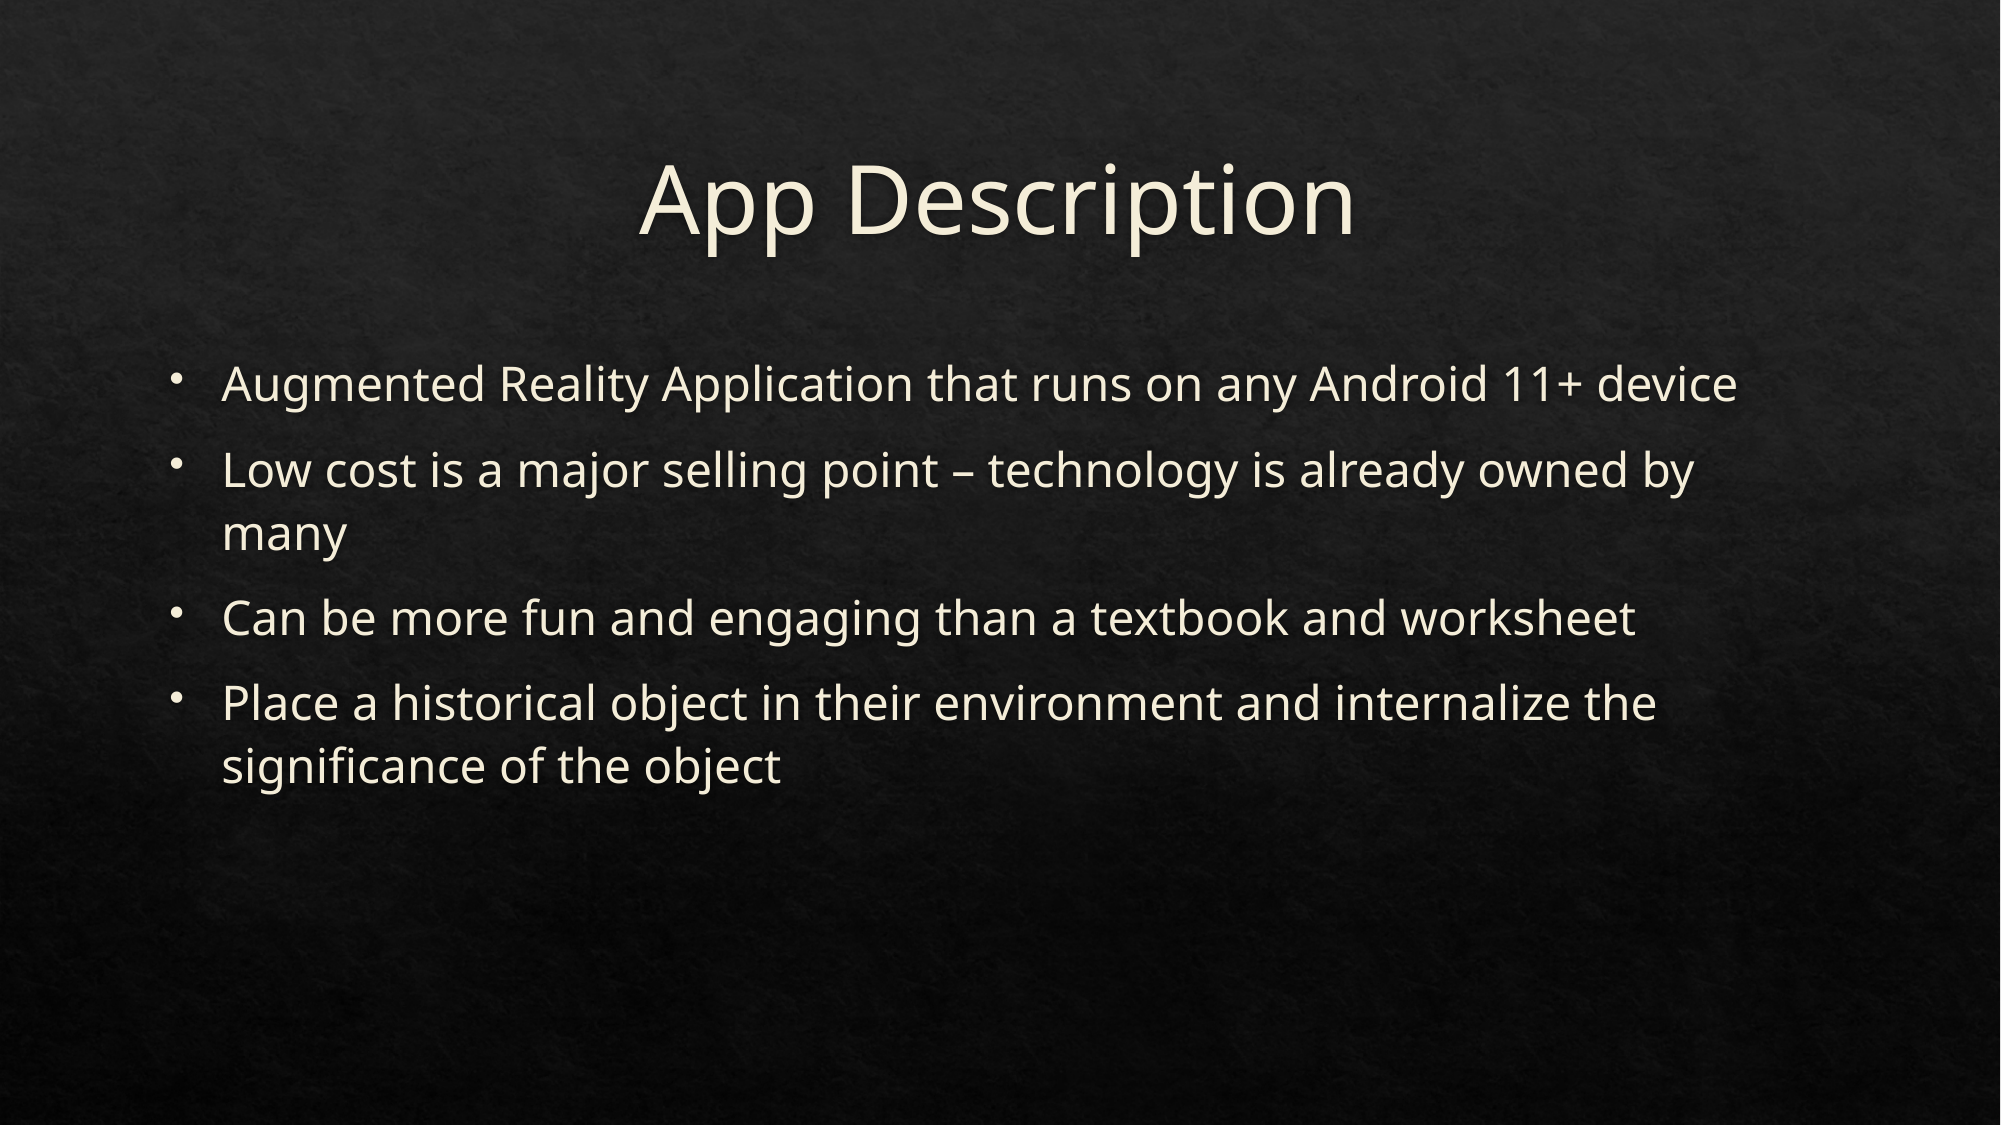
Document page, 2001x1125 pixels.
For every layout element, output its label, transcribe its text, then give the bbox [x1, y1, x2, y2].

list Augmented Reality Application that runs on any Android 11+ device Low cost is a major selling point – technology is already owned by many Can be more fun and engaging than a textbook and worksheet Place a historical object in their environment and internalize the significance of the object [149, 340, 1849, 950]
title App Description [149, 99, 1849, 307]
